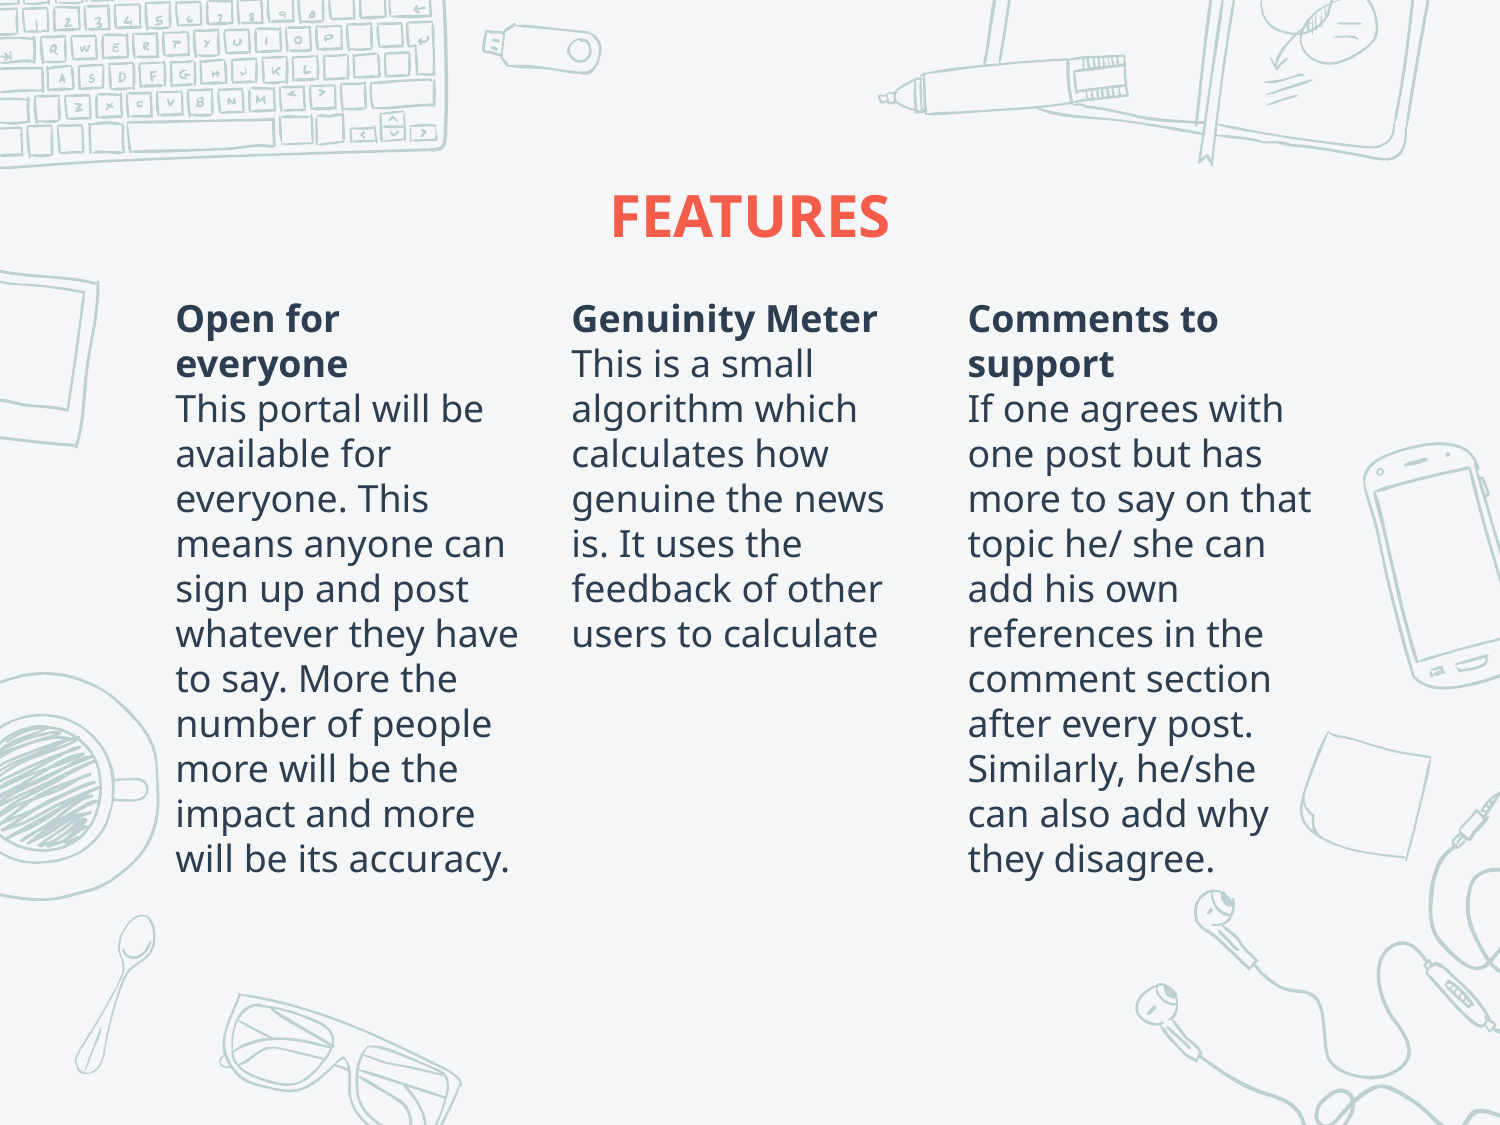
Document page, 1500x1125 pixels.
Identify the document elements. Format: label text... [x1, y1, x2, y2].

title FEATURES [185, 136, 1315, 264]
list Open for everyone This portal will be available for everyone. This means anyone can sign up and post whatever they have to say. More the number of people more will be the impact and more will be its accuracy. [160, 279, 537, 1053]
list Genuinity Meter This is a small algorithm which calculates how genuine the news is. It uses the feedback of other users to calculate [556, 279, 934, 1053]
list Comments to support If one agrees with one post but has more to say on that topic he/ she can add his own references in the comment section after every post. Similarly, he/she can also add why they disagree. [952, 279, 1330, 1053]
